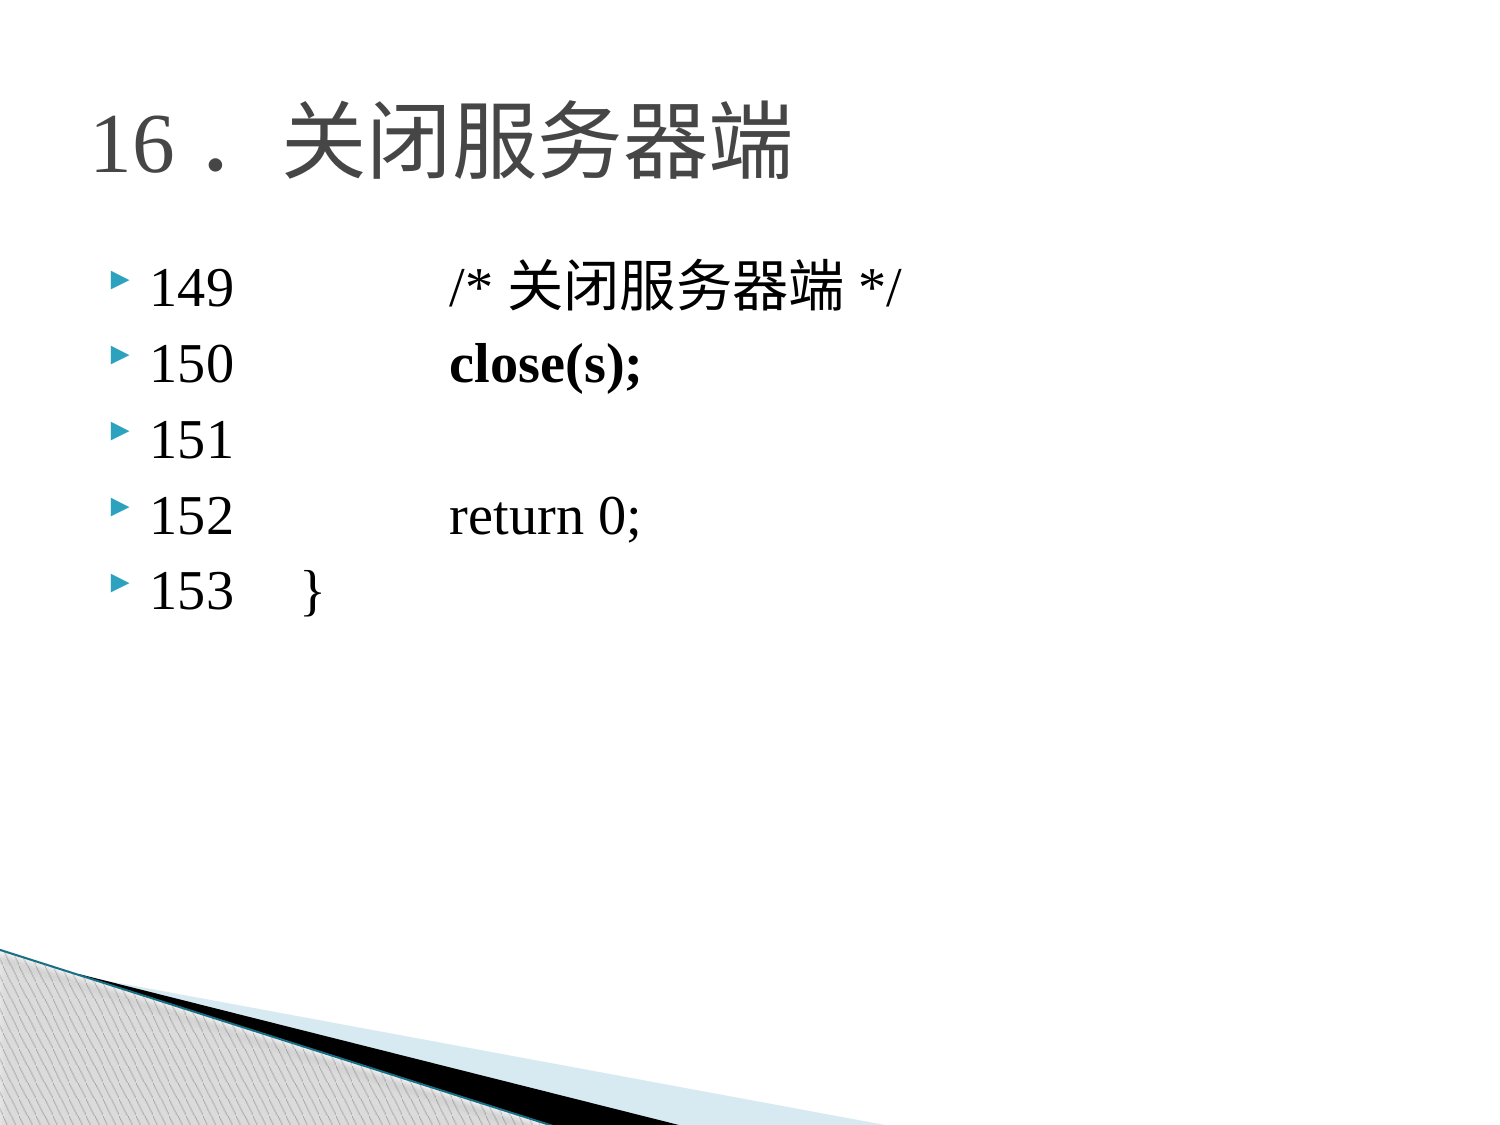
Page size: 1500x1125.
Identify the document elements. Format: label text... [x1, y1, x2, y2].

title 16．关闭服务器端 [75, 45, 1425, 233]
list 149 /*关闭服务器端*/ 150 close(s); 151 152 return 0; 153 } [75, 243, 1425, 986]
